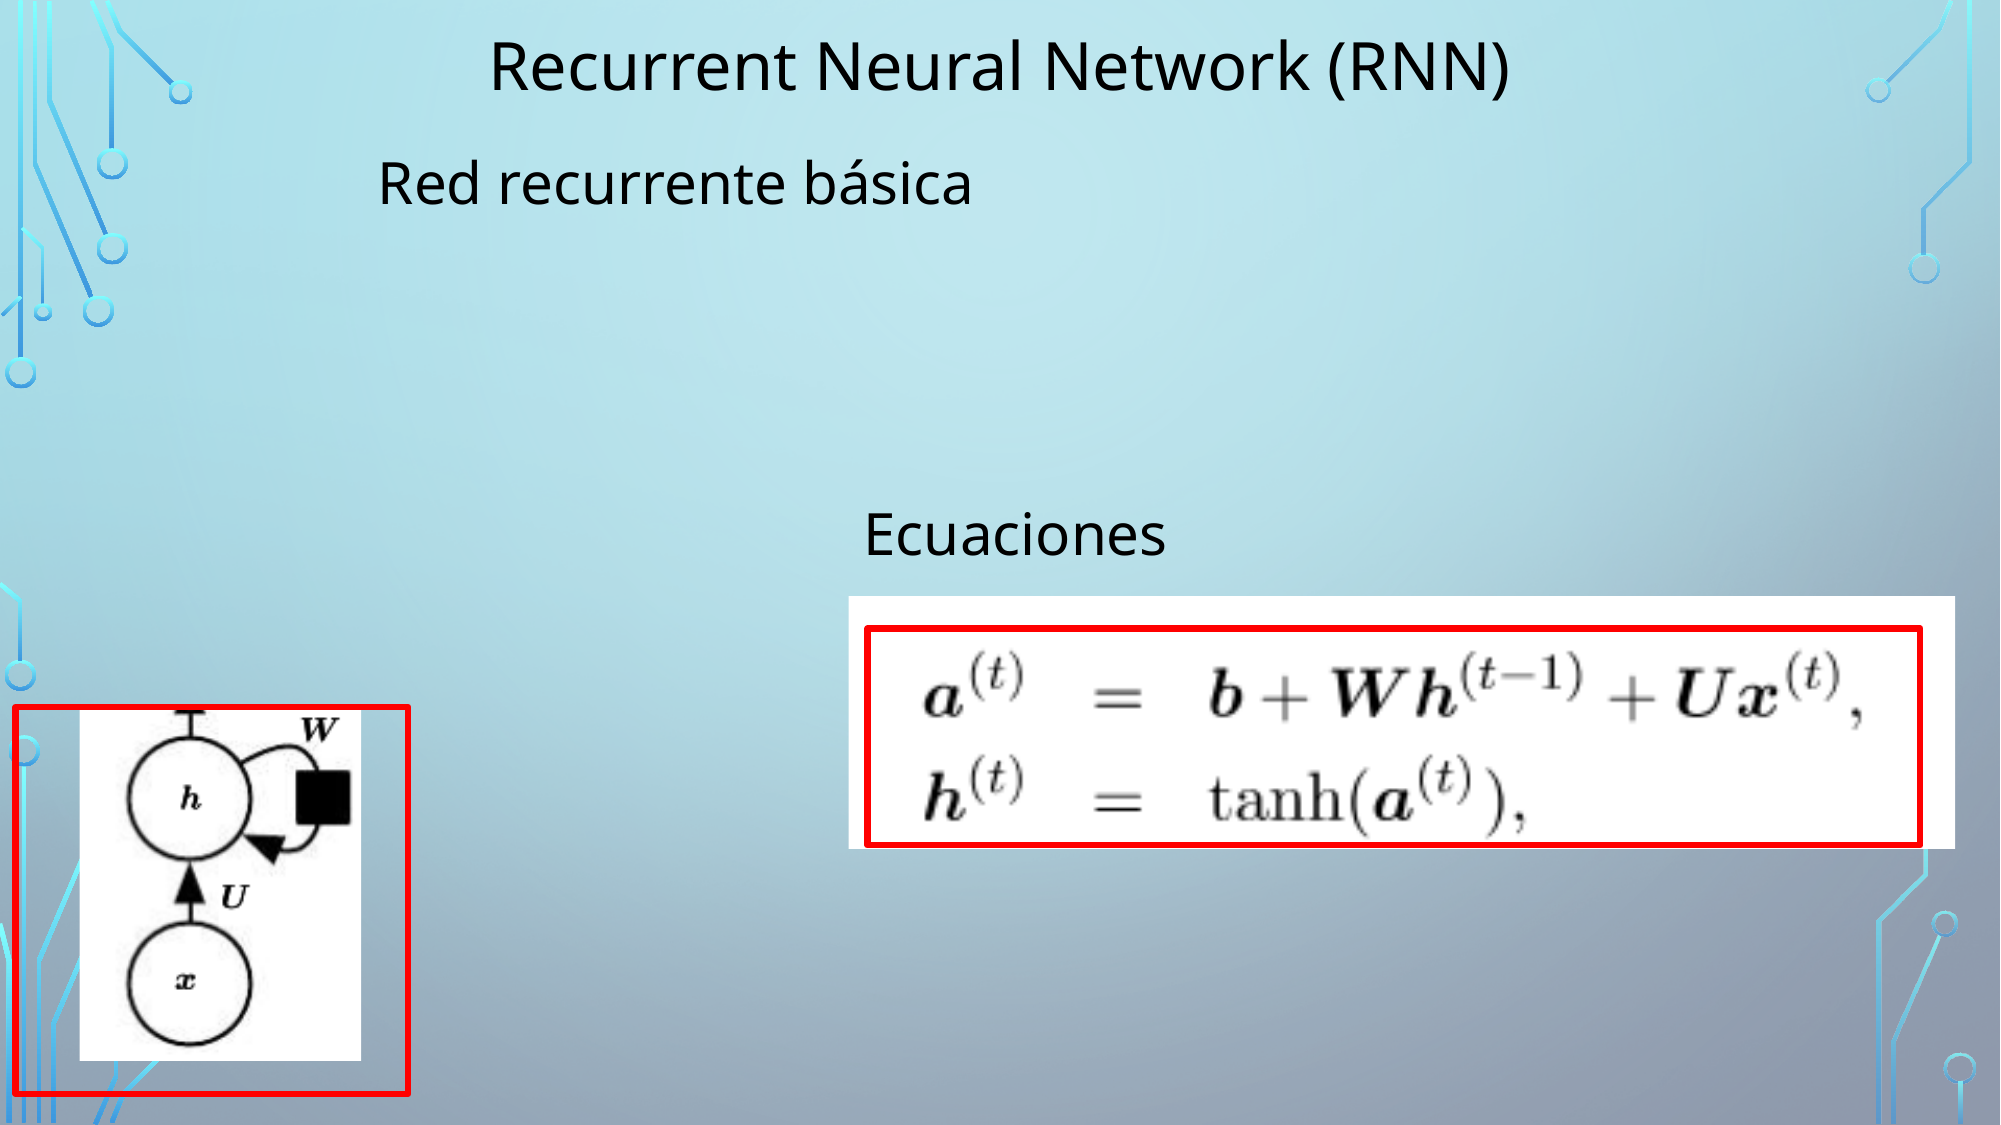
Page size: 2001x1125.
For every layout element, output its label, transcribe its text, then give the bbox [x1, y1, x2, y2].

picture [79, 706, 362, 1061]
text_box Red recurrente básica [362, 146, 1220, 233]
text_box Ecuaciones [848, 497, 1706, 584]
picture [848, 596, 1956, 849]
text_box [14, 706, 410, 1095]
text_box Recurrent Neural Network (RNN) [0, 0, 2000, 133]
